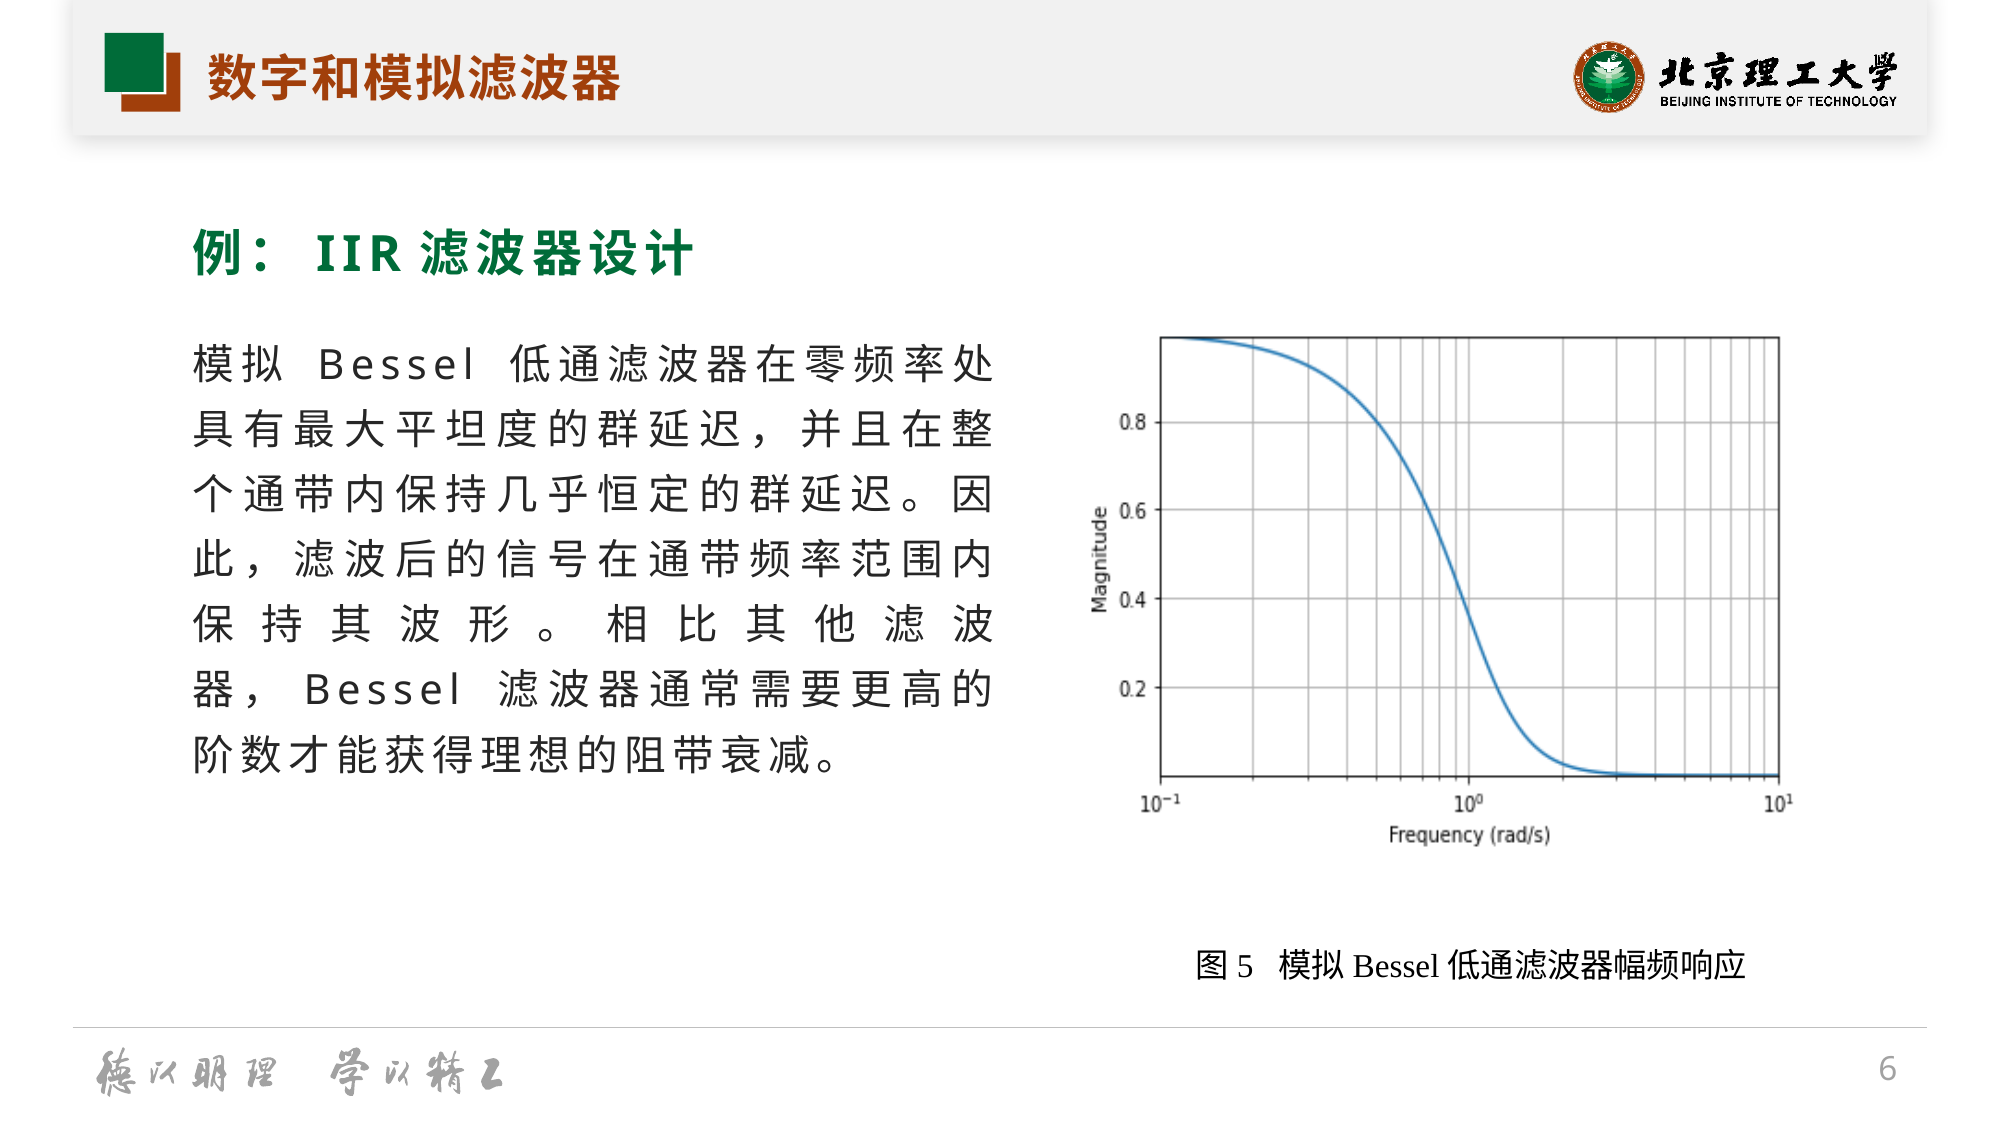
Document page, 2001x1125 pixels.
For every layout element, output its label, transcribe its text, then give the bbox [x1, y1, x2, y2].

picture [1079, 323, 1808, 861]
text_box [192, 203, 1080, 836]
text_box 图5 模拟Bessel低通滤波器幅频响应 [1014, 930, 1890, 1017]
title 数字和模拟滤波器 [192, 45, 1513, 115]
picture [1573, 41, 1897, 113]
